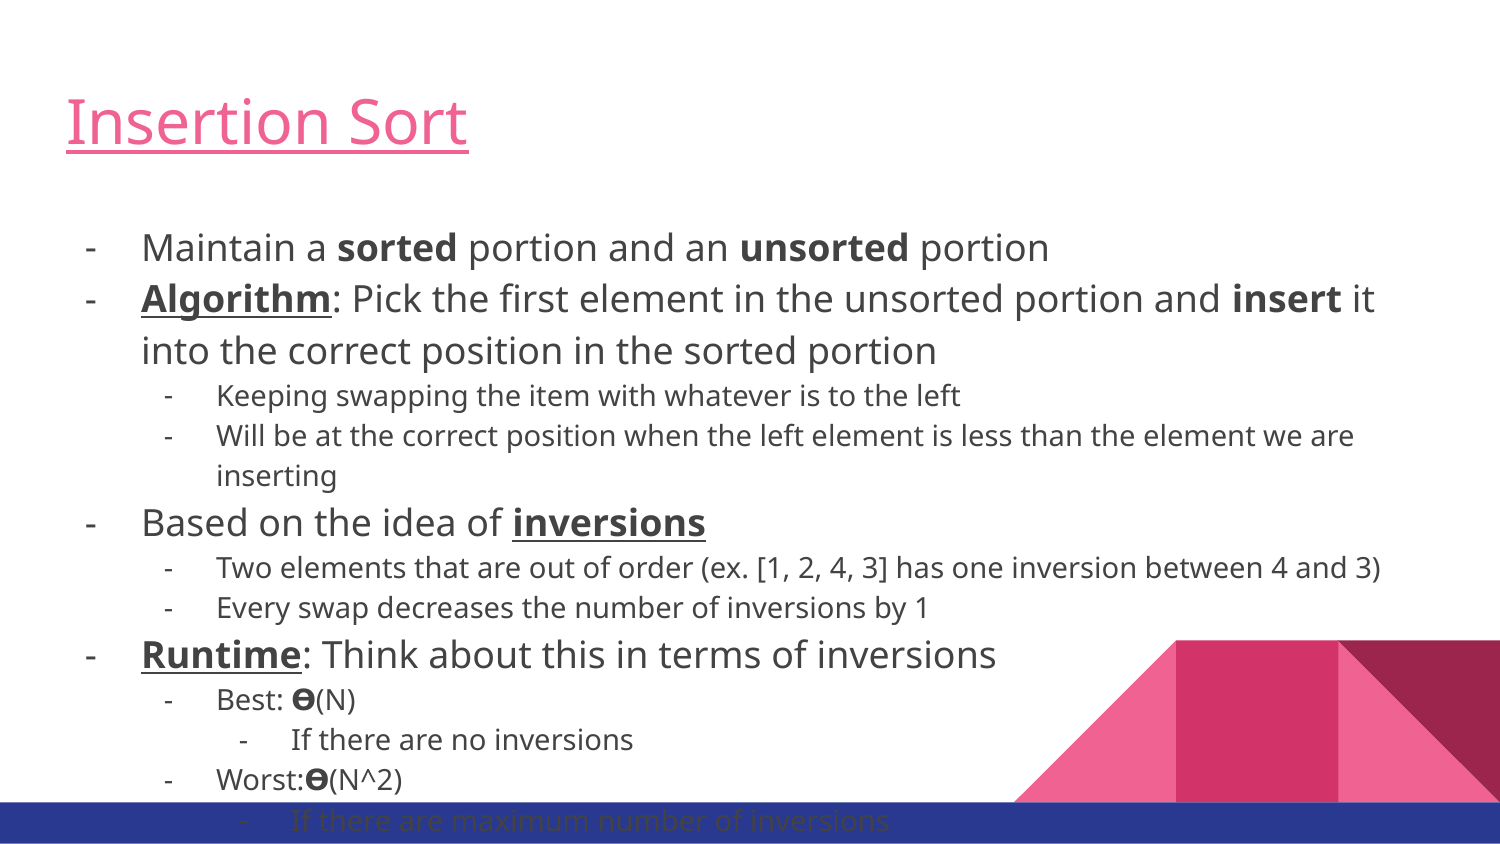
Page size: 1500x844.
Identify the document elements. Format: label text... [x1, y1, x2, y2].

title Insertion Sort [51, 67, 1449, 167]
list Maintain a sorted portion and an unsorted portion Algorithm: Pick the first element in the unsorted portion and insert it into the correct position in the sorted portion Keeping swapping the item with whatever is to the left Will be at the correct position when the left element is less than the element we are inserting Based on the idea of inversions Two elements that are out of order (ex. [1, 2, 4, 3] has one inversion between 4 and 3) Every swap decreases the number of inversions by 1 Runtime: Think about this in terms of inversions Best: 𝝧(N) If there are no inversions Worst:𝝧(N^2) If there are maximum number of inversions [51, 201, 1449, 750]
